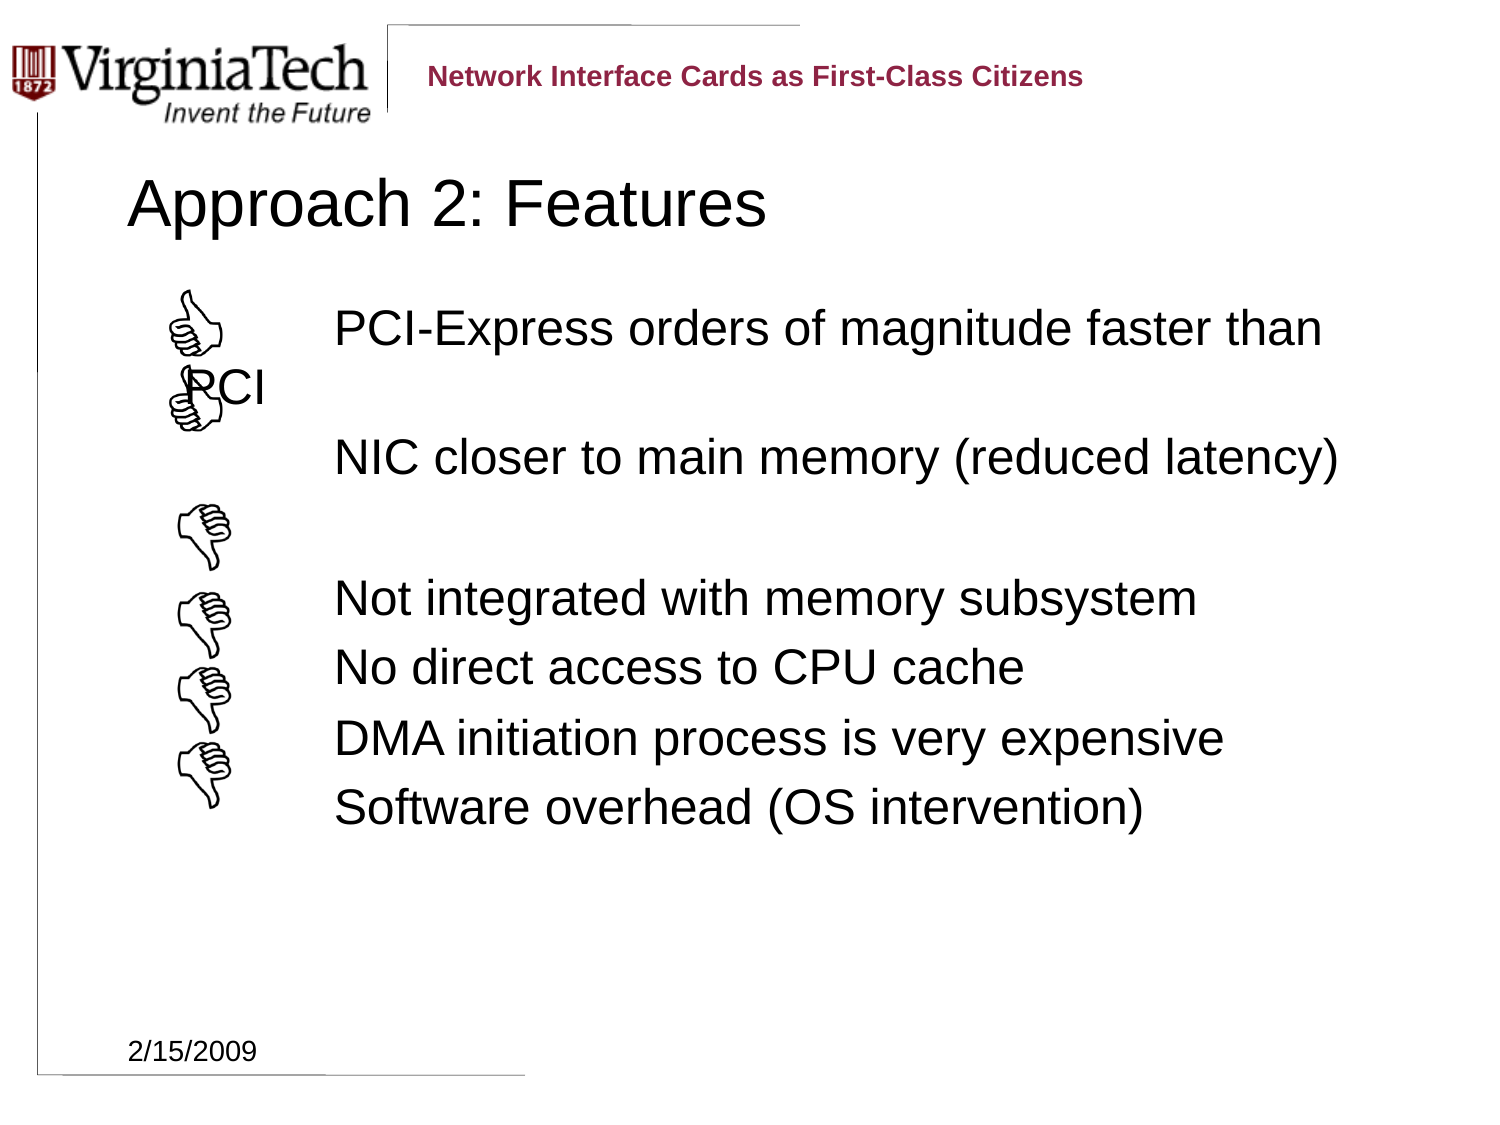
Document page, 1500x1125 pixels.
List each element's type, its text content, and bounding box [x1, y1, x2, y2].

picture [12, 43, 372, 125]
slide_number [112, 1024, 426, 1101]
picture [174, 587, 232, 813]
list PCI-Express orders of magnitude faster than PCI NIC closer to main memory (reduced latency) Not integrated with memory subsystem No direct access to CPU cache DMA initiation process is very expensive Software overhead (OS intervention) [112, 287, 1388, 1038]
title Approach 2: Features [112, 137, 1388, 263]
picture [174, 499, 232, 576]
picture [166, 287, 226, 438]
